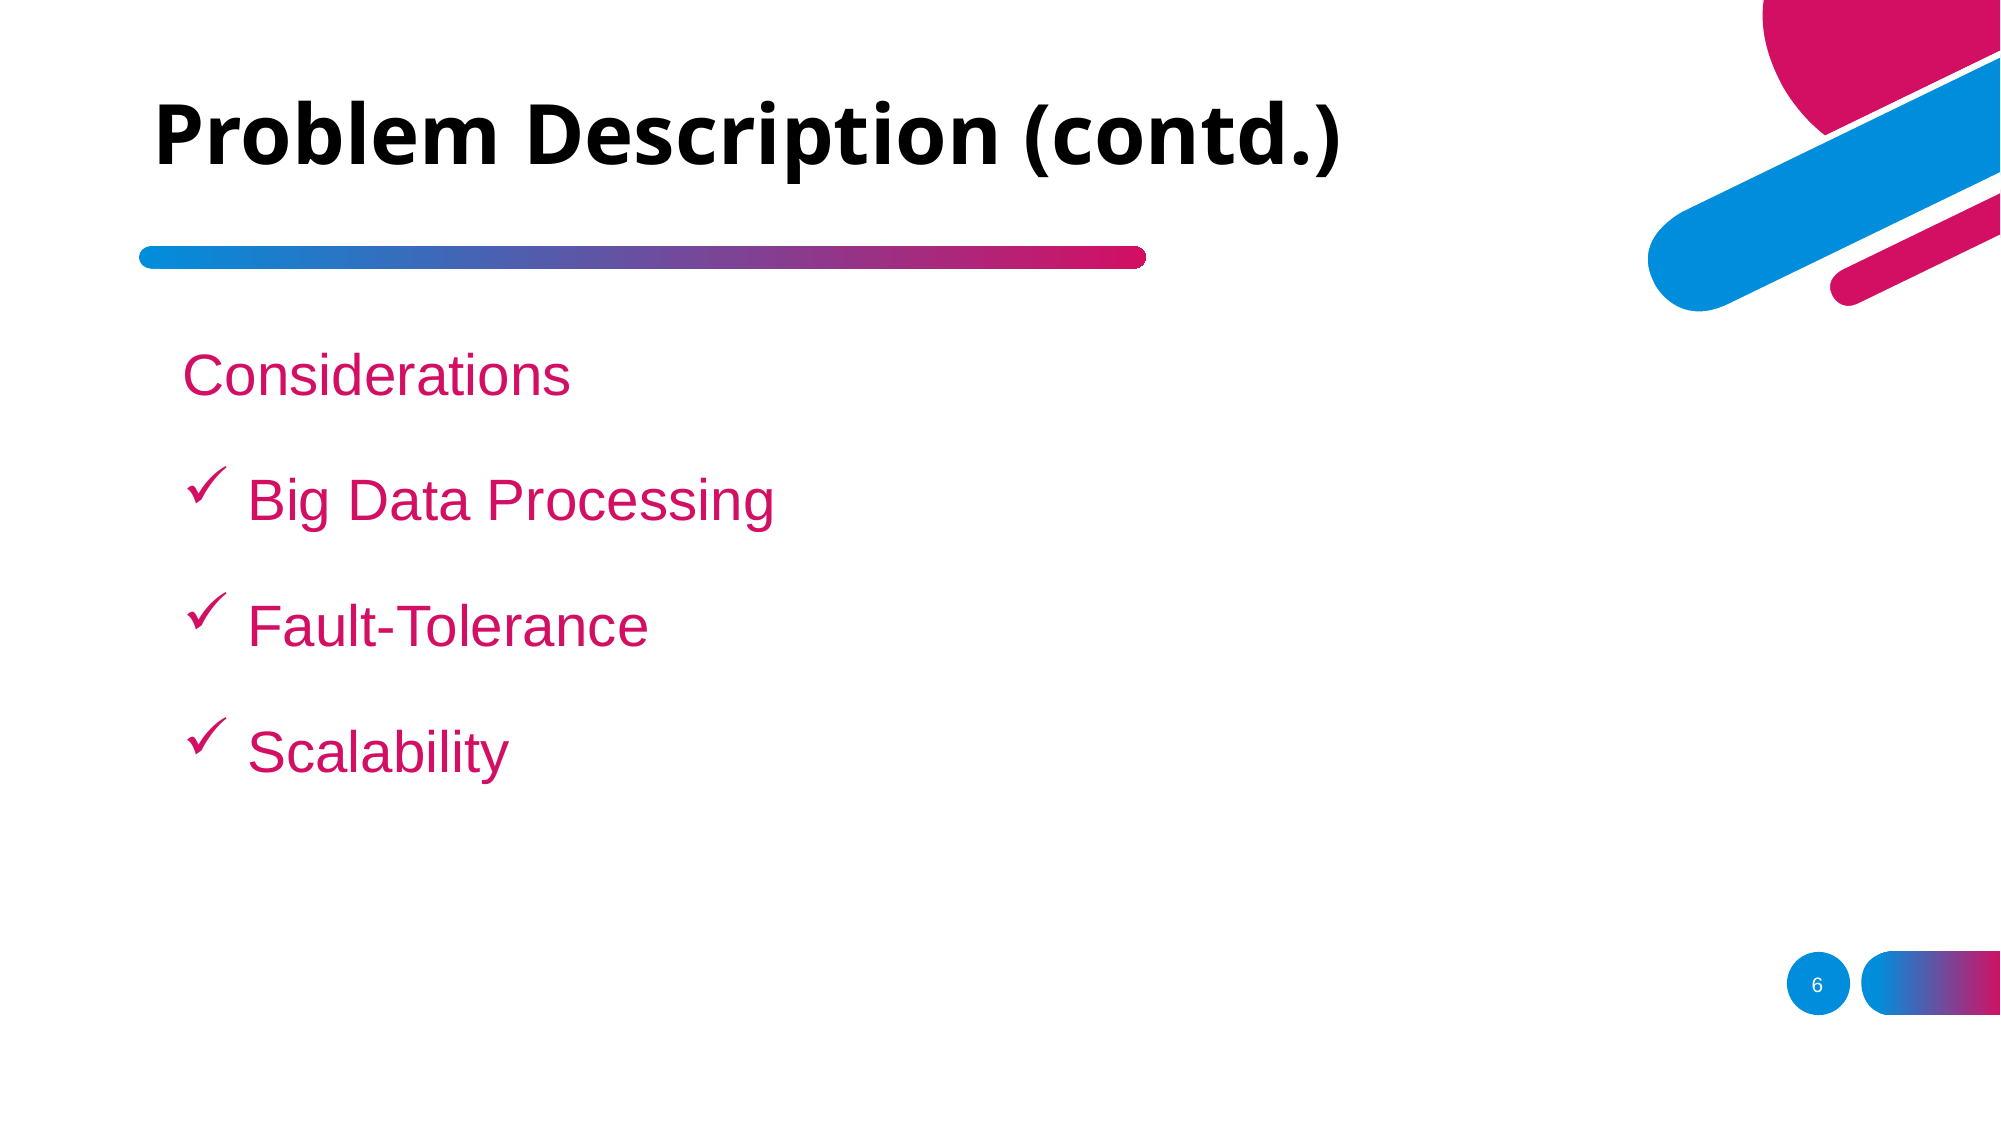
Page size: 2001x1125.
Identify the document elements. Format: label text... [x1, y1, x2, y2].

slide_number 6 [1772, 954, 1863, 1015]
title Problem Description (contd.) [137, 59, 1623, 215]
text_box Considerations Big Data Processing Fault-Tolerance Scalability [168, 294, 1485, 983]
